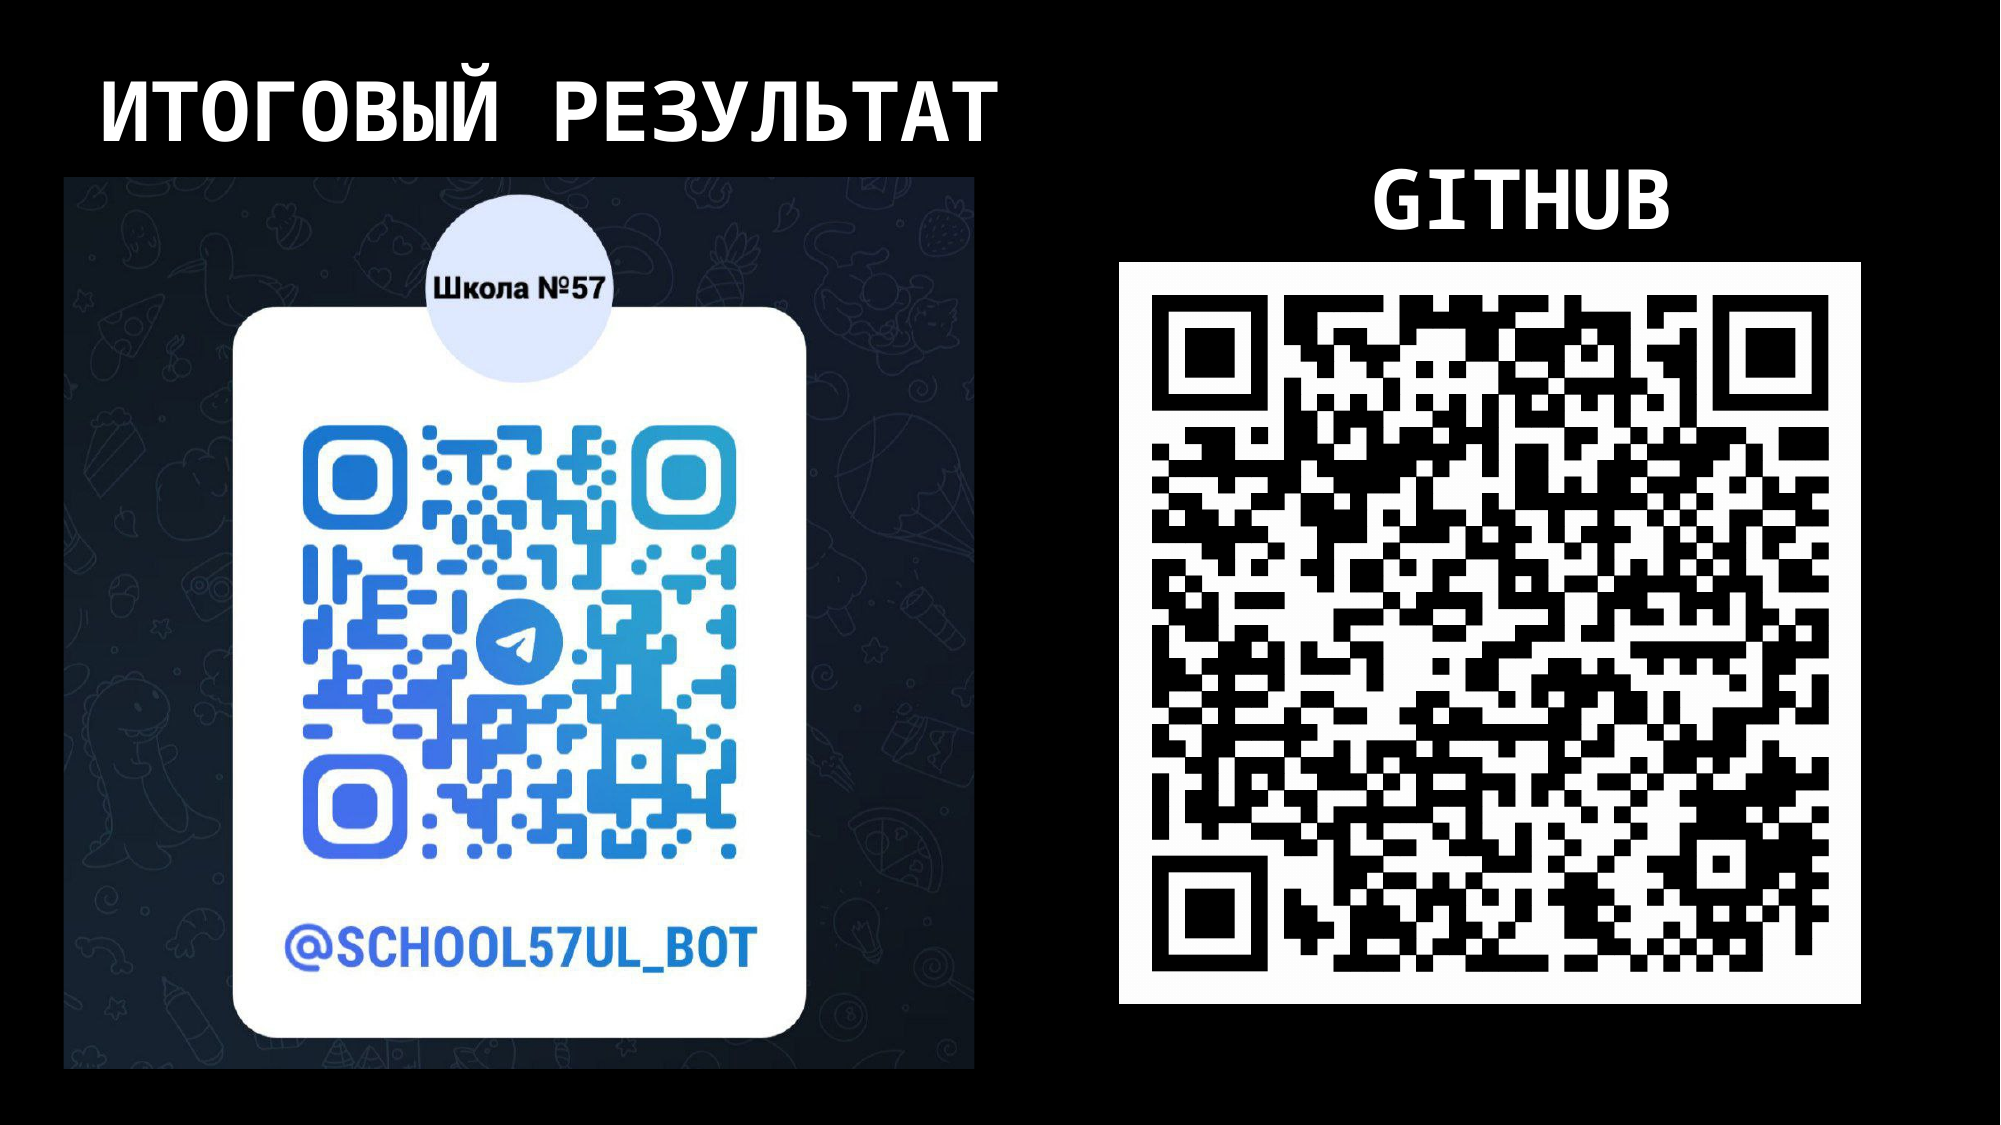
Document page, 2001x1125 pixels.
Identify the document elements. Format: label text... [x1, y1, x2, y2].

text_box Итоговый результат [85, 78, 1977, 166]
text_box Github [1358, 166, 2000, 254]
picture [63, 177, 975, 1069]
picture [1119, 262, 1861, 1004]
